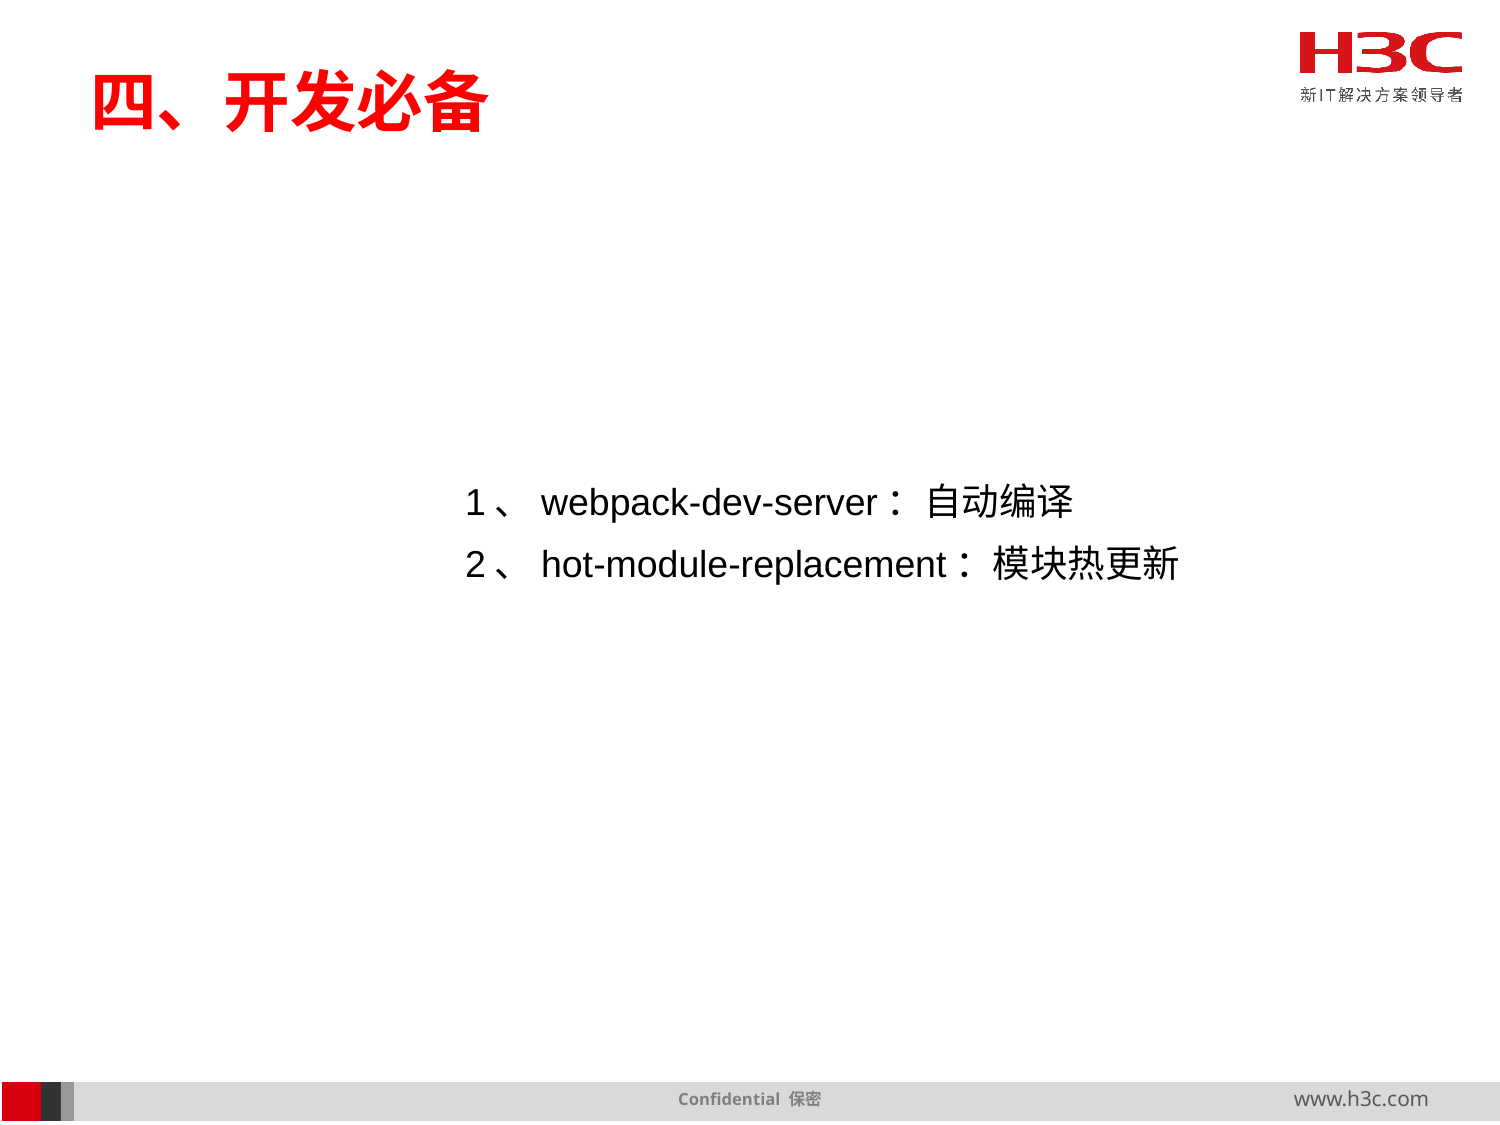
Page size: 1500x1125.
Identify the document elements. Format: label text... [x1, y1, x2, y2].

picture [1300, 32, 1462, 102]
title 四、开发必备 [75, 50, 1263, 150]
list 1、webpack-dev-server：自动编译 2、hot-module-replacement：模块热更新 [75, 224, 1425, 968]
